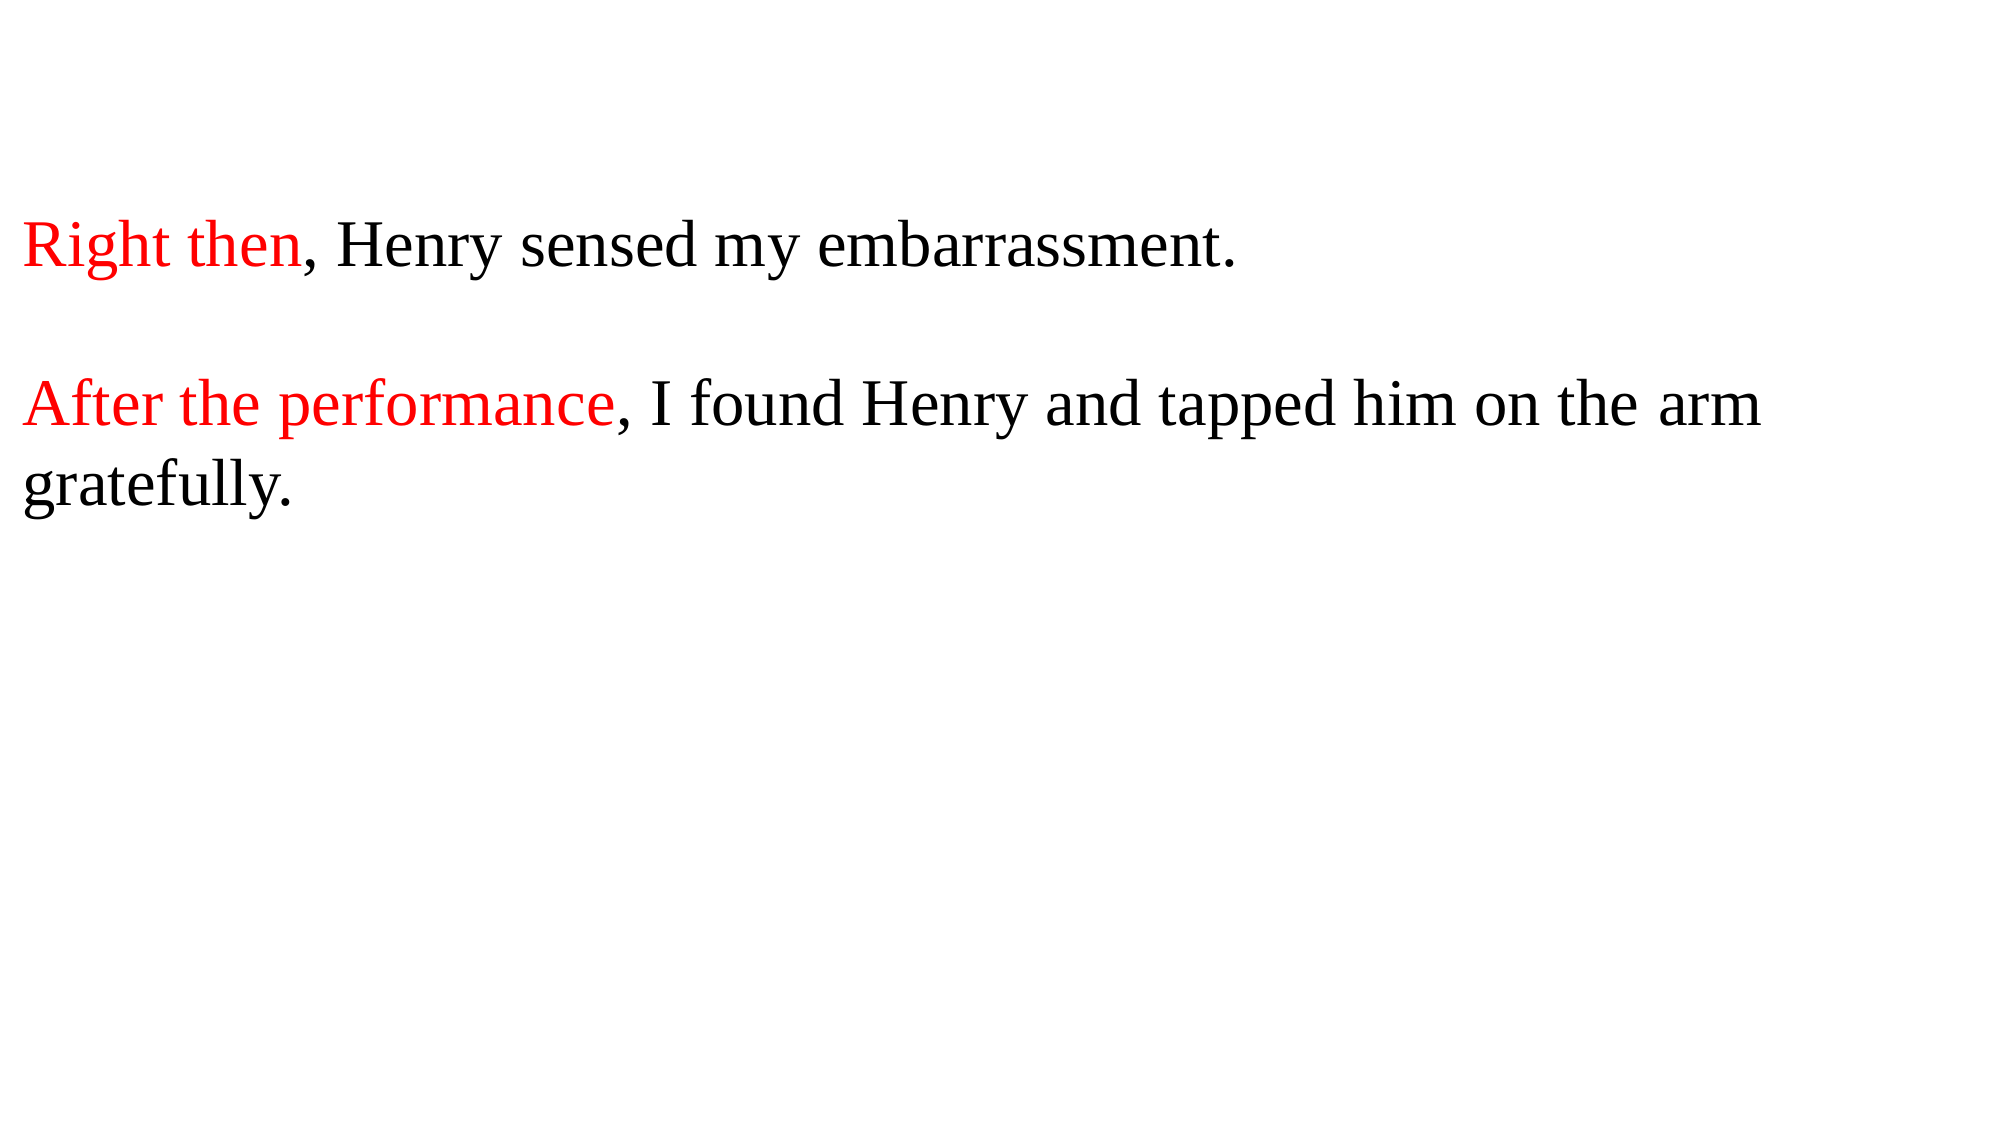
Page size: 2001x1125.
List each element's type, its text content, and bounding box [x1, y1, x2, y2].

text_box Right then, Henry sensed my embarrassment. After the performance, I found Henry and tapped him on the arm gratefully. [7, 191, 2000, 767]
